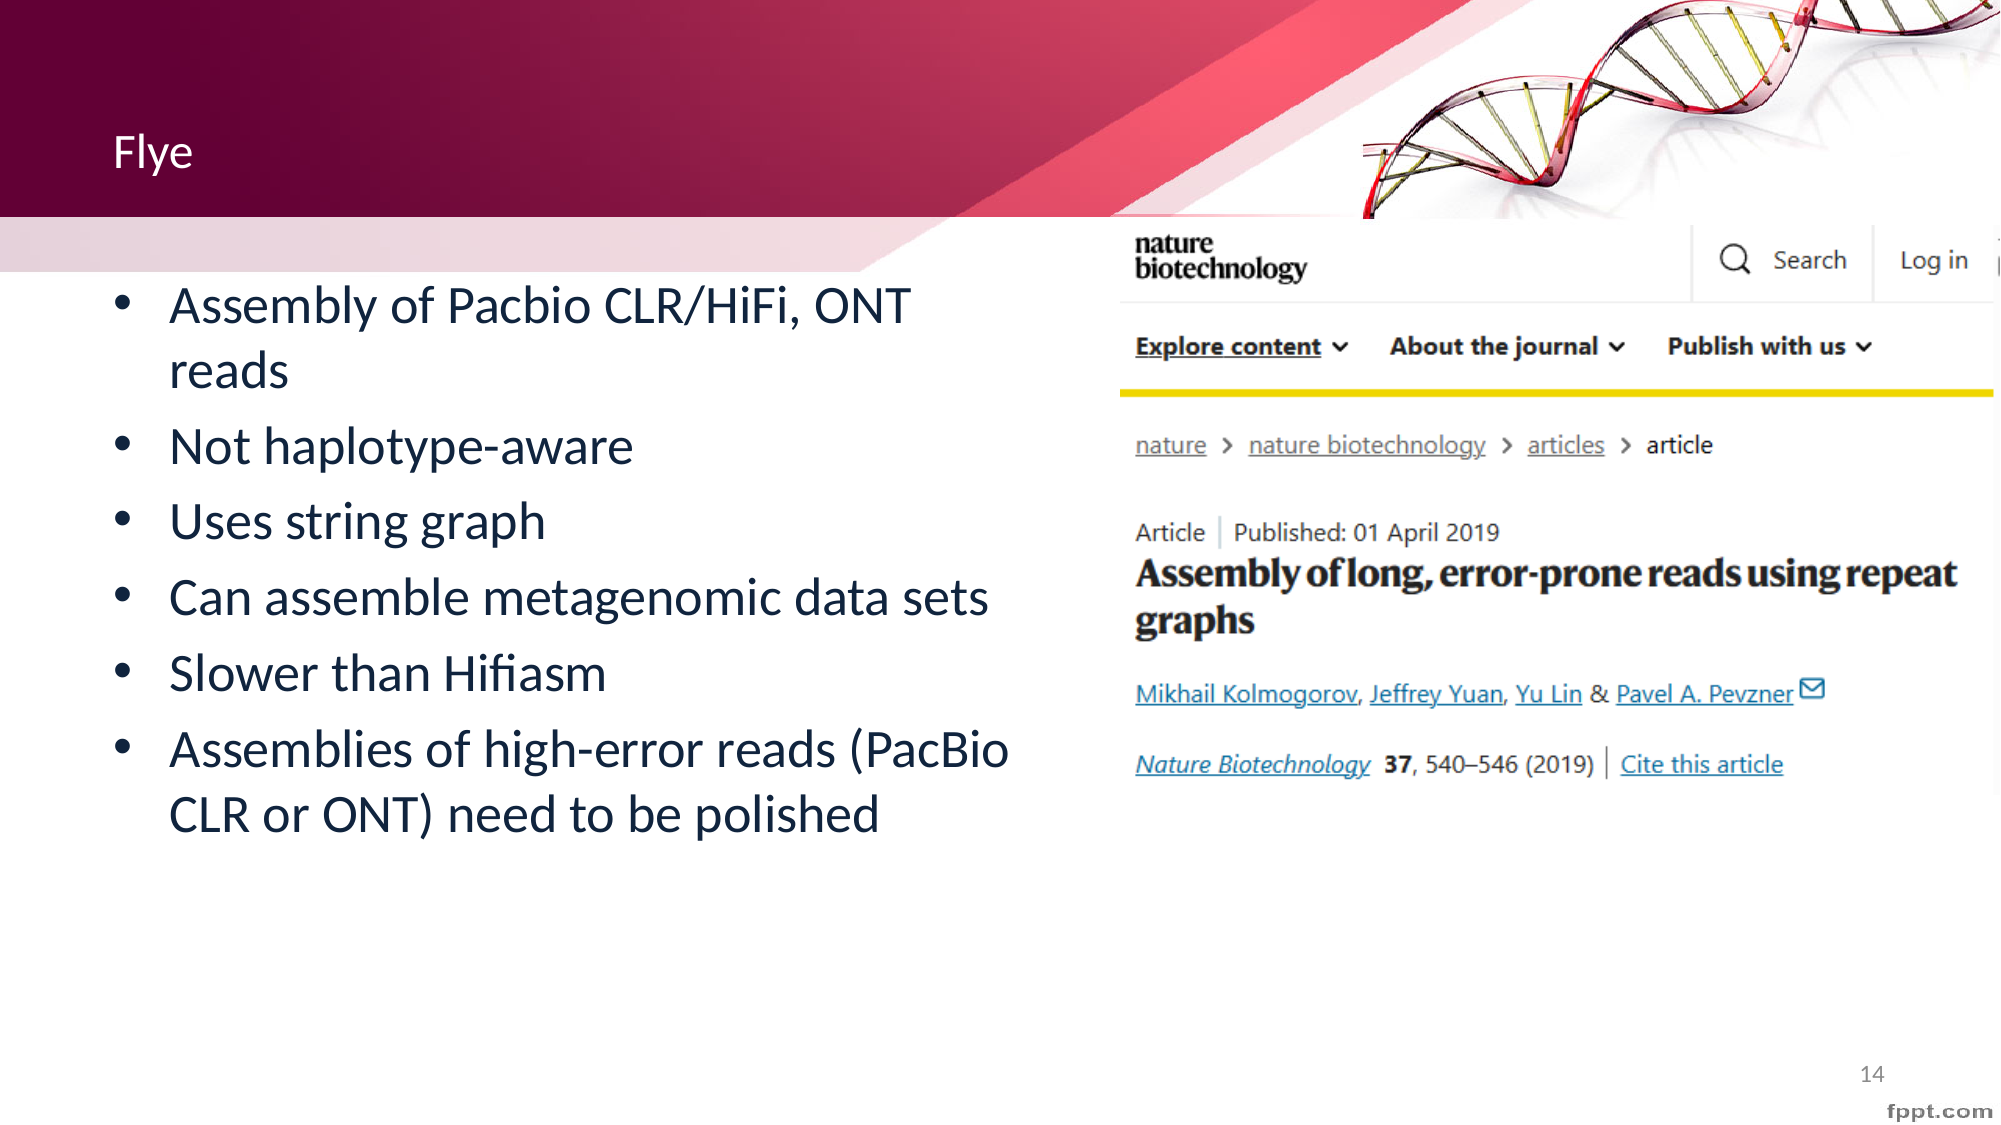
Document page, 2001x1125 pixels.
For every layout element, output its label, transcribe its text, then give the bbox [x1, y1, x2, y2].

list Assembly of Pacbio CLR/HiFi, ONT reads Not haplotype-aware Uses string graph Can assemble metagenomic data sets Slower than Hifiasm Assemblies of high-error reads (PacBio CLR or ONT) need to be polished [98, 261, 1034, 939]
slide_number 14 [1433, 1042, 1900, 1103]
picture [0, 0, 2001, 1125]
title Flye [98, 111, 1899, 187]
